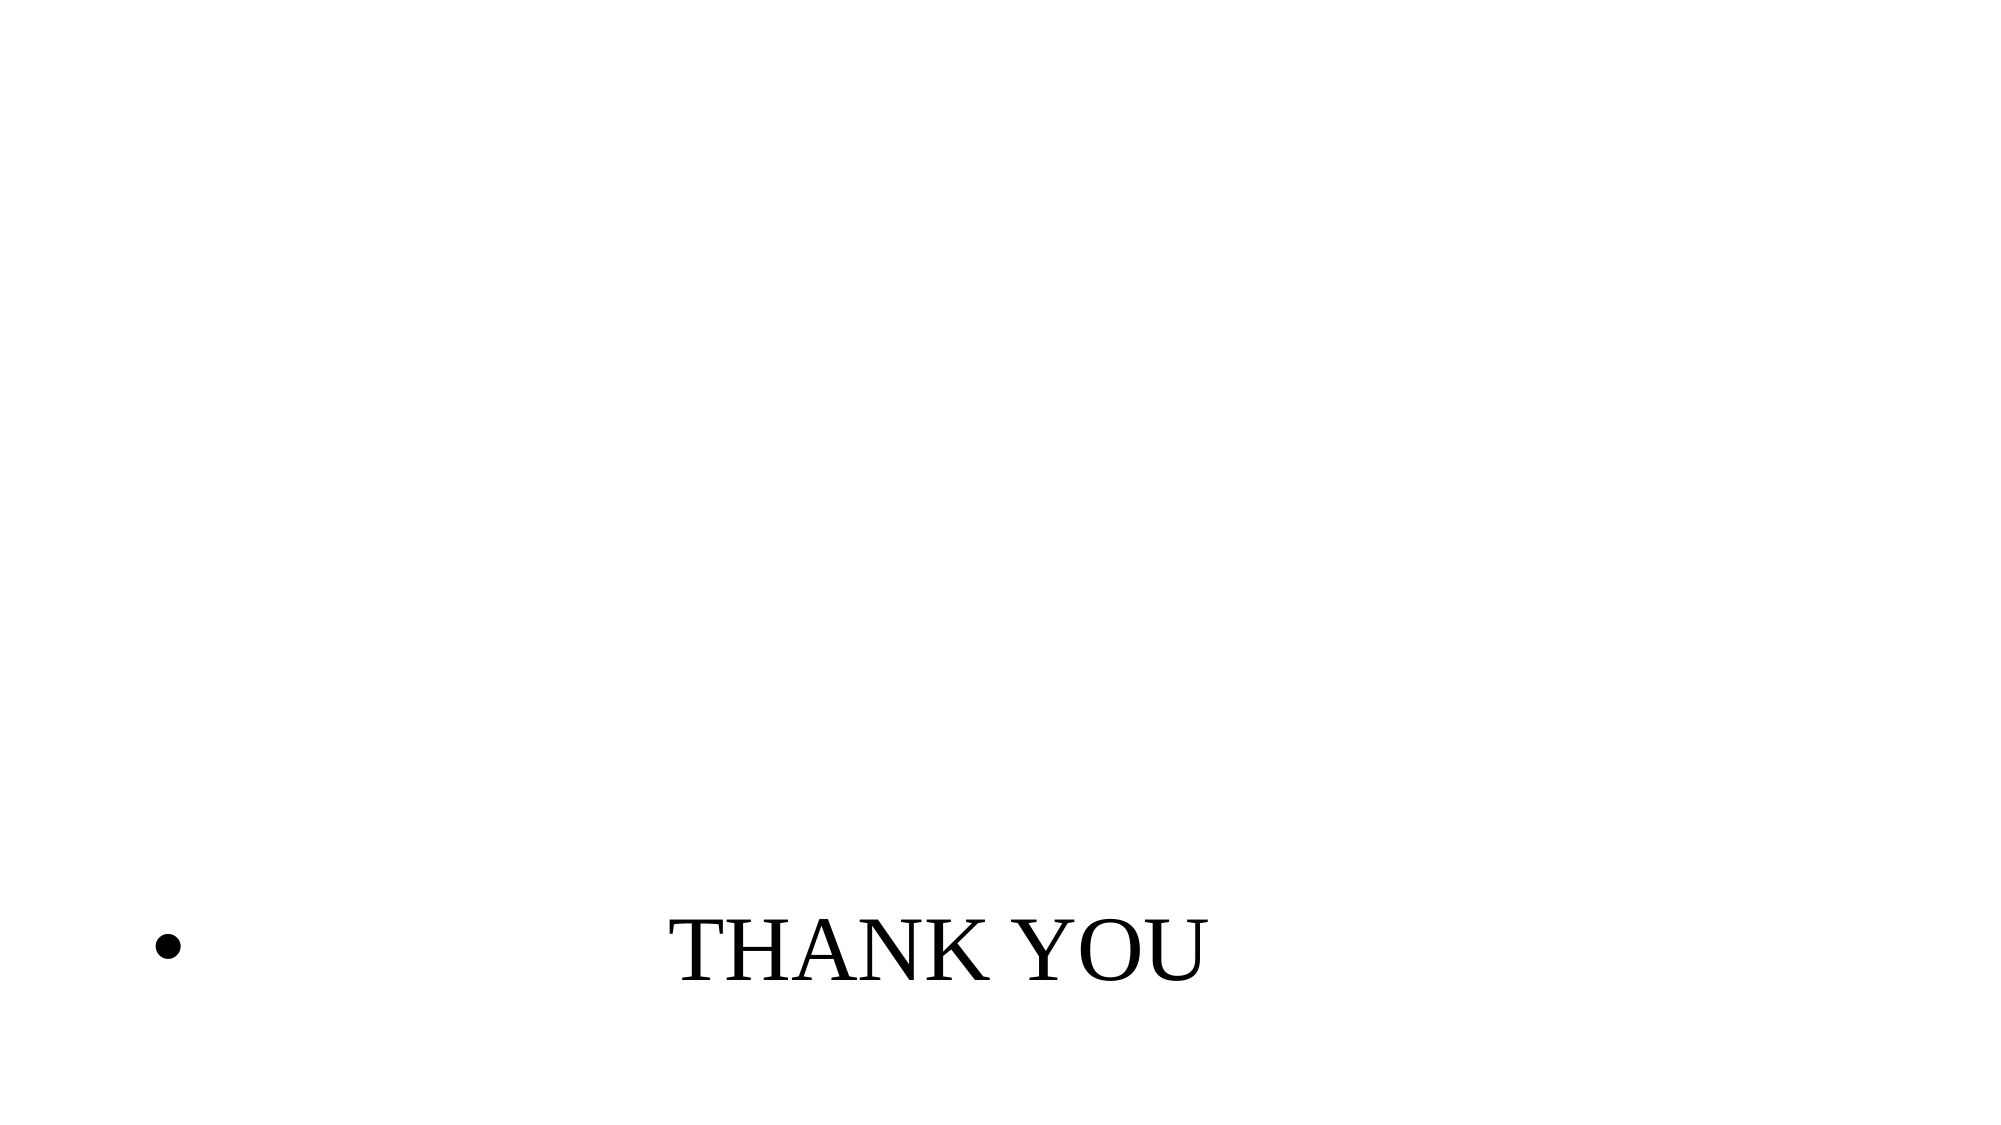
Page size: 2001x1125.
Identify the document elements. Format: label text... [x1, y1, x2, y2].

list THANK YOU [137, 299, 1863, 1014]
